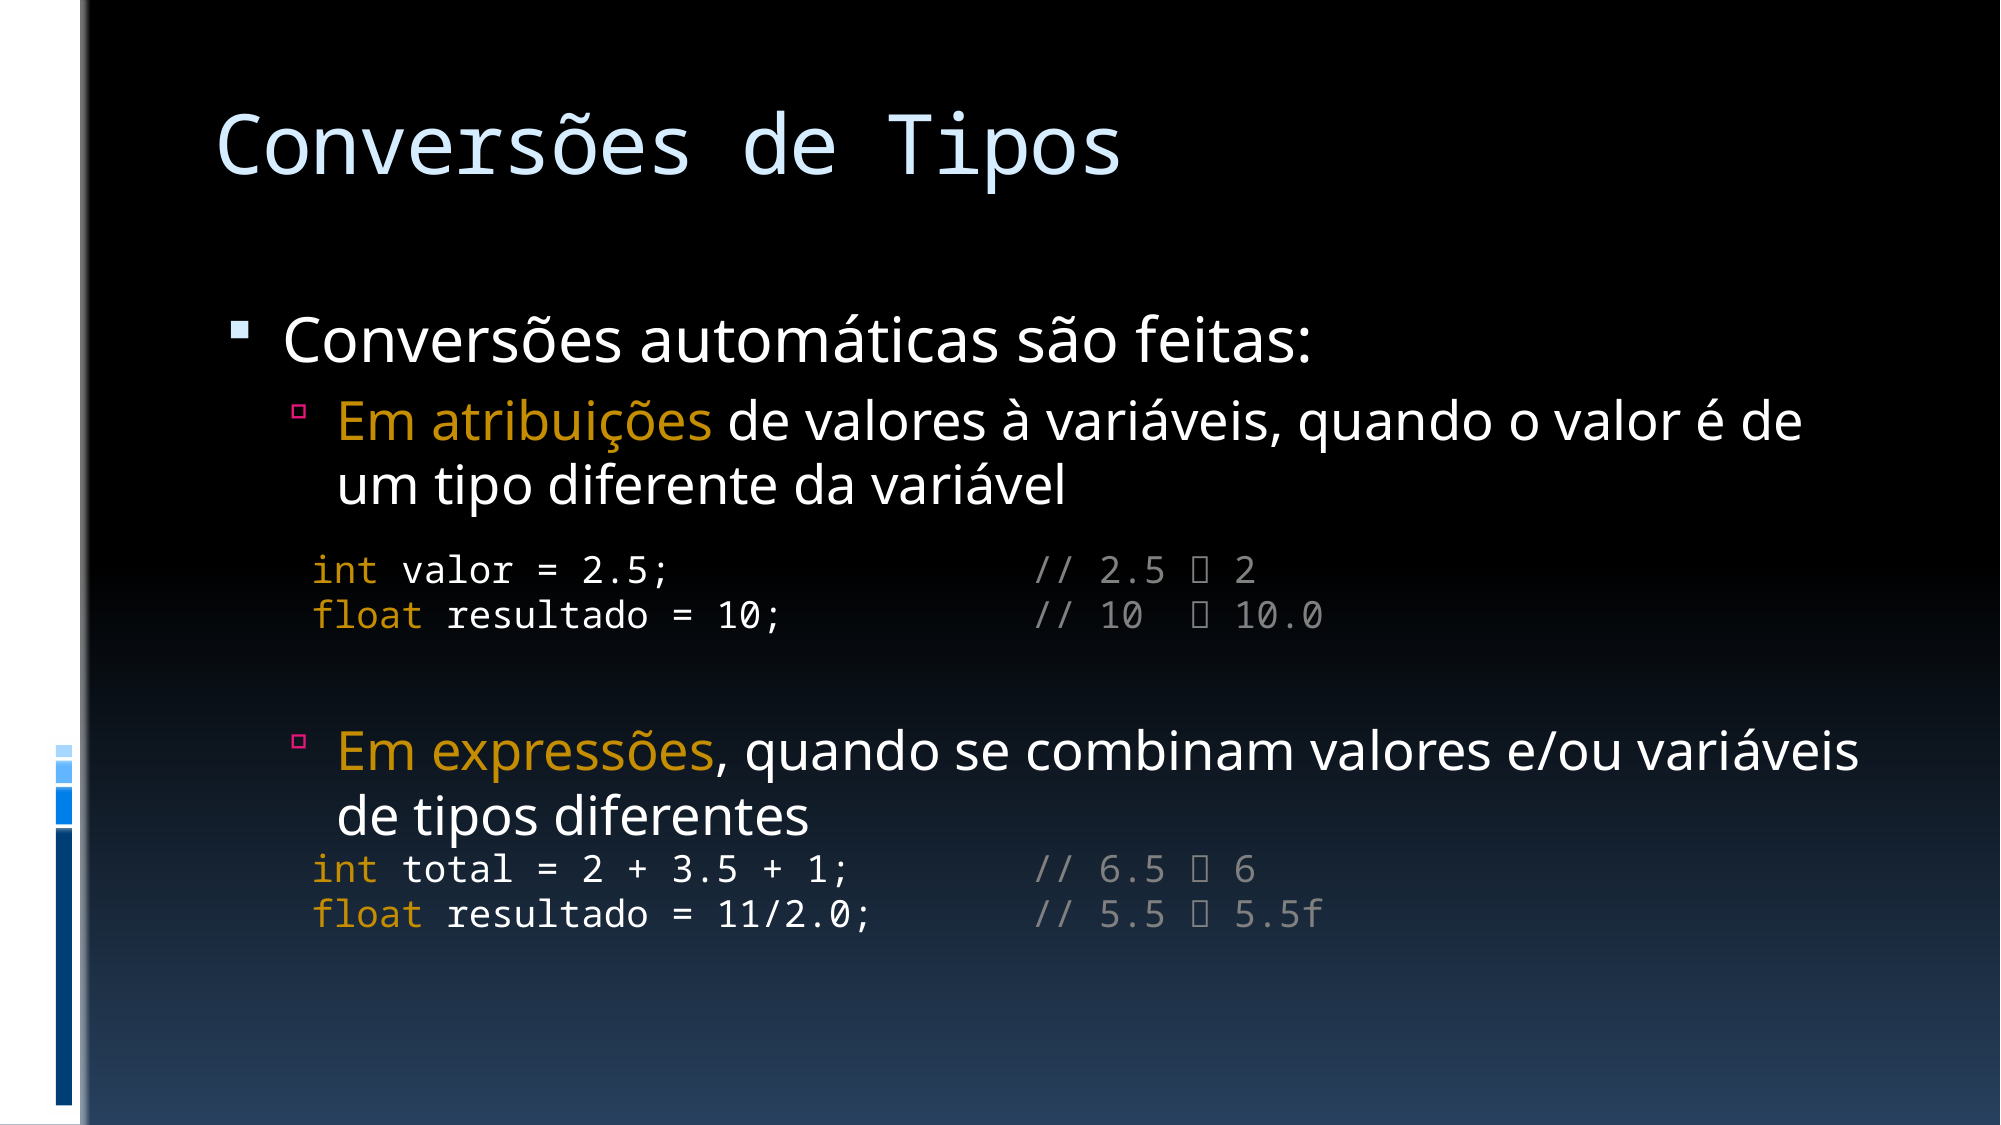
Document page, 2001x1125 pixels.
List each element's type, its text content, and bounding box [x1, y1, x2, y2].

list Conversões automáticas são feitas: Em atribuições de valores à variáveis, quando o valor é de um tipo diferente da variável Em expressões, quando se combinam valores e/ou variáveis de tipos diferentes [200, 292, 1900, 1043]
text_box int total = 2 + 3.5 + 1; // 6.5  6 float resultado = 11/2.0; // 5.5  5.5f [296, 838, 1339, 943]
text_box int valor = 2.5; // 2.5  2 float resultado = 10; // 10  10.0 [296, 538, 1339, 644]
title Conversões de Tipos [200, 83, 1900, 234]
